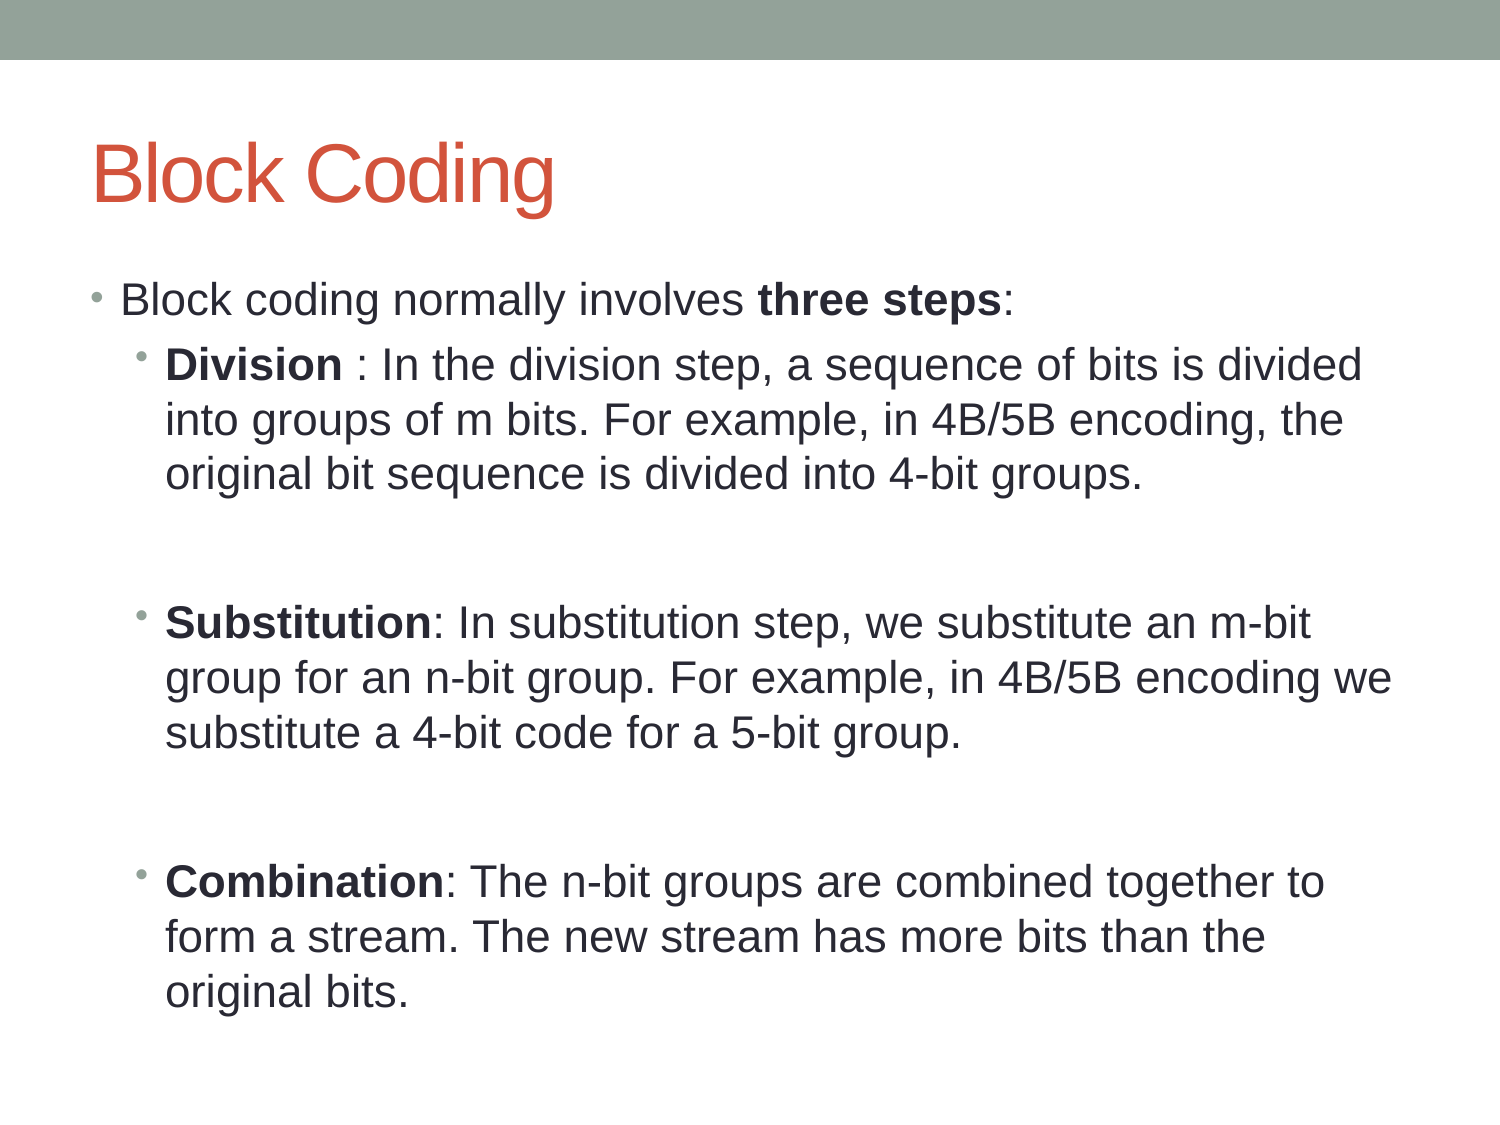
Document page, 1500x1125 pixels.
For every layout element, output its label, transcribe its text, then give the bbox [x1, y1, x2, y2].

title Block Coding [75, 87, 1425, 250]
list Block coding normally involves three steps: Division : In the division step, a sequence of bits is divided into groups of m bits. For example, in 4B/5B encoding, the original bit sequence is divided into 4-bit groups. Substitution: In substitution step, we substitute an m-bit group for an n-bit group. For example, in 4B/5B encoding we substitute a 4-bit code for a 5-bit group. Combination: The n-bit groups are combined together to form a stream. The new stream has more bits than the original bits. [75, 262, 1425, 1063]
